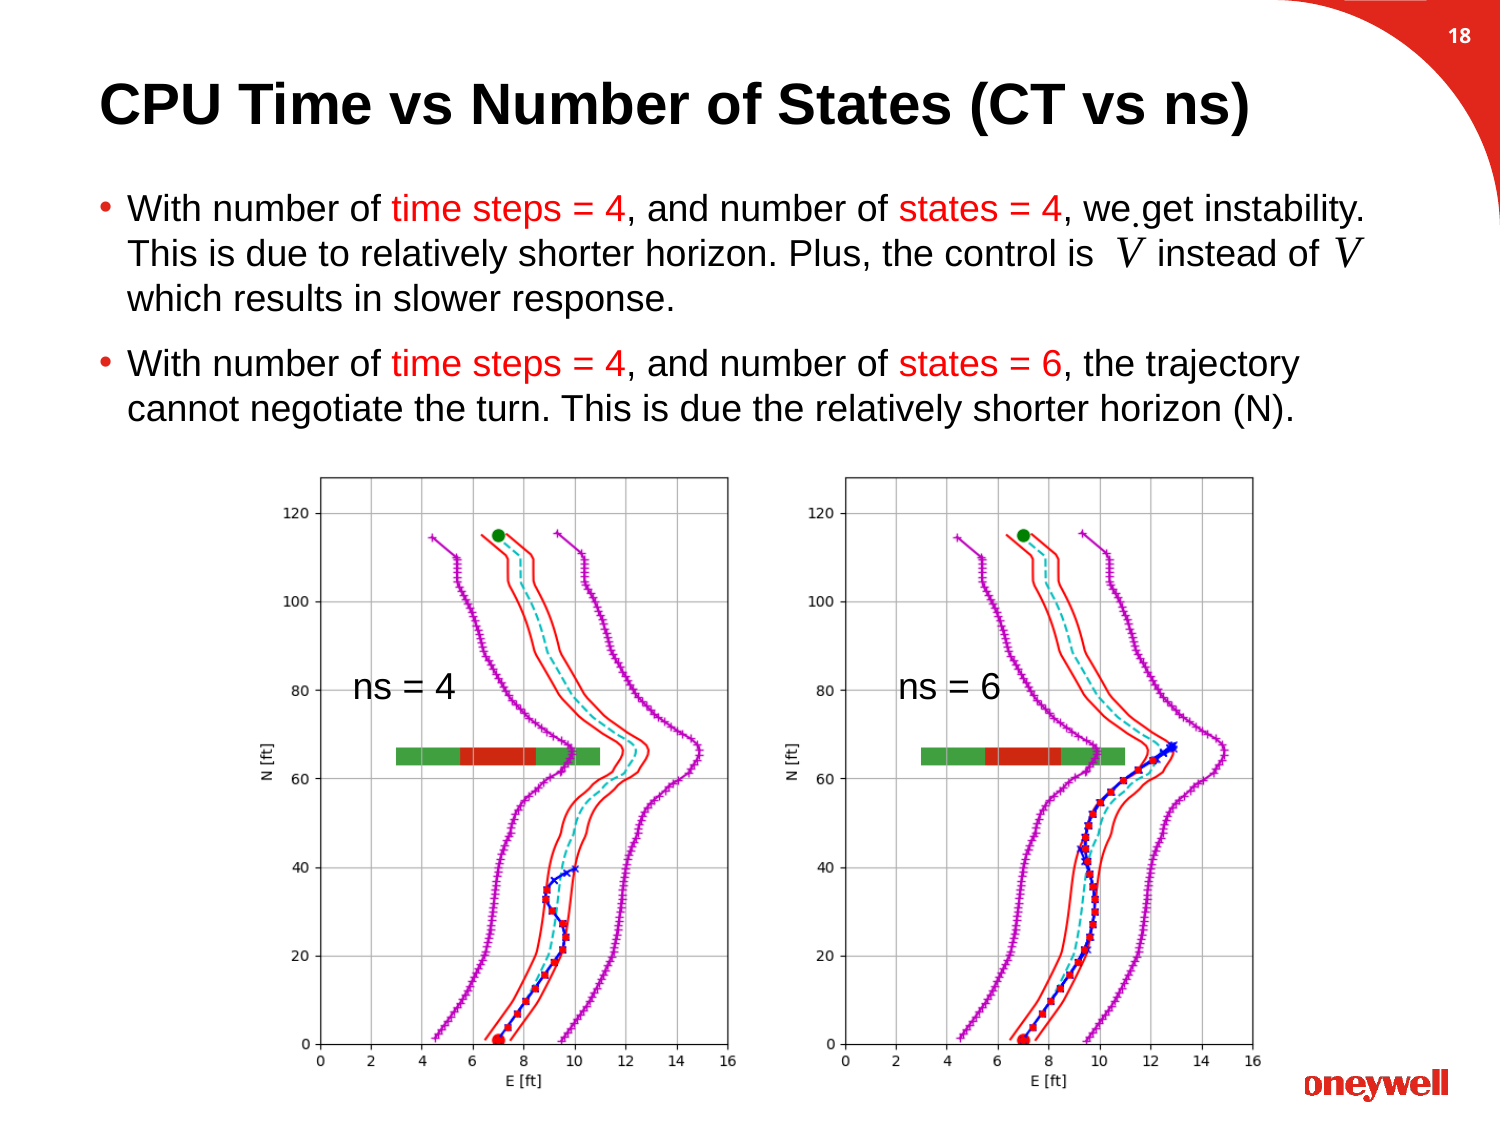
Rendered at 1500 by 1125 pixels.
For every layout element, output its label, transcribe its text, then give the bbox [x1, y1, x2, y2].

picture [254, 389, 1448, 1125]
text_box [1330, 226, 1376, 280]
list With number of time steps = 4, and number of states = 4, we get instability. This is due to relatively shorter horizon. Plus, the control is instead of which results in slower response. With number of time steps = 4, and number of states = 6, the trajectory cannot negotiate the turn. This is due the relatively shorter horizon (N). [84, 176, 1398, 1048]
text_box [1111, 218, 1158, 280]
slide_number 17 [1432, 0, 1500, 79]
title CPU Time vs Number of States (CT vs ns) [84, 58, 1433, 141]
